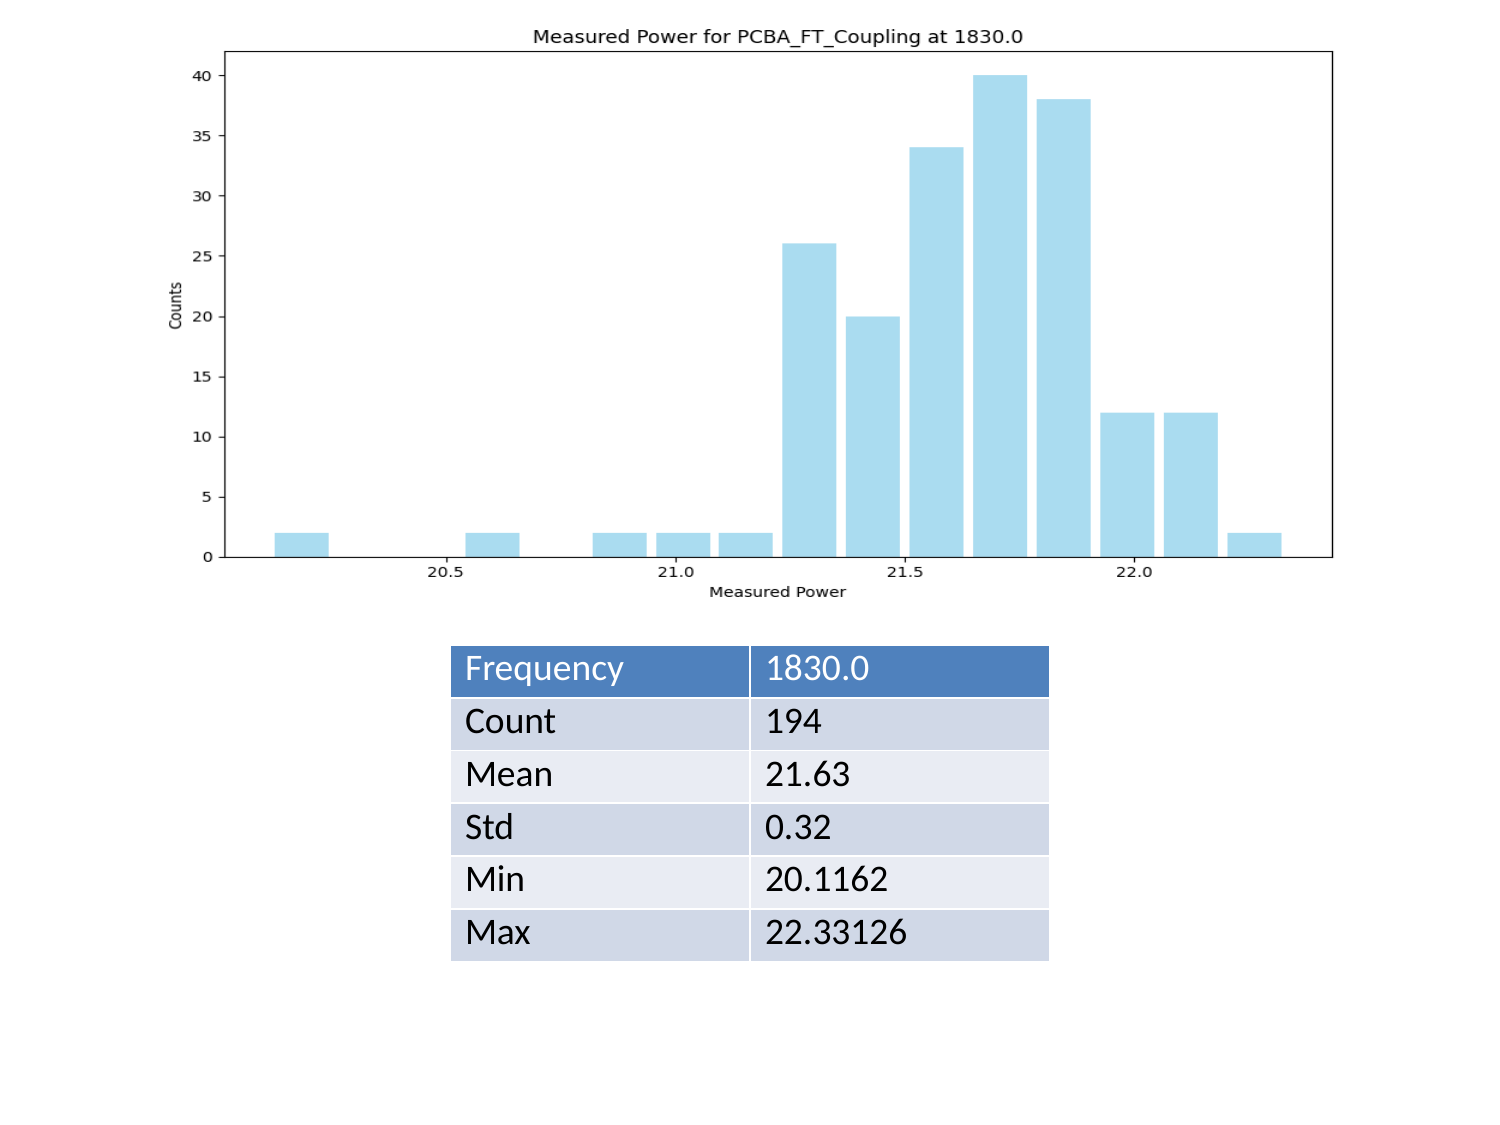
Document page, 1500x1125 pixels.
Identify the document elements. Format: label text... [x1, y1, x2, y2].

table_cell 22.33126 [751, 910, 1049, 961]
table_cell Min [451, 857, 749, 908]
table_cell 20.1162 [751, 857, 1049, 908]
table_cell Std [451, 804, 749, 855]
table_cell 194 [751, 699, 1049, 750]
picture [149, 14, 1351, 616]
table_header 1830.0 [751, 646, 1049, 697]
table_cell Max [451, 910, 749, 961]
table_cell Mean [451, 751, 749, 802]
table_cell 21.63 [751, 751, 1049, 802]
table_header Frequency [451, 646, 749, 697]
table_cell Count [451, 699, 749, 750]
table_cell 0.32 [751, 804, 1049, 855]
